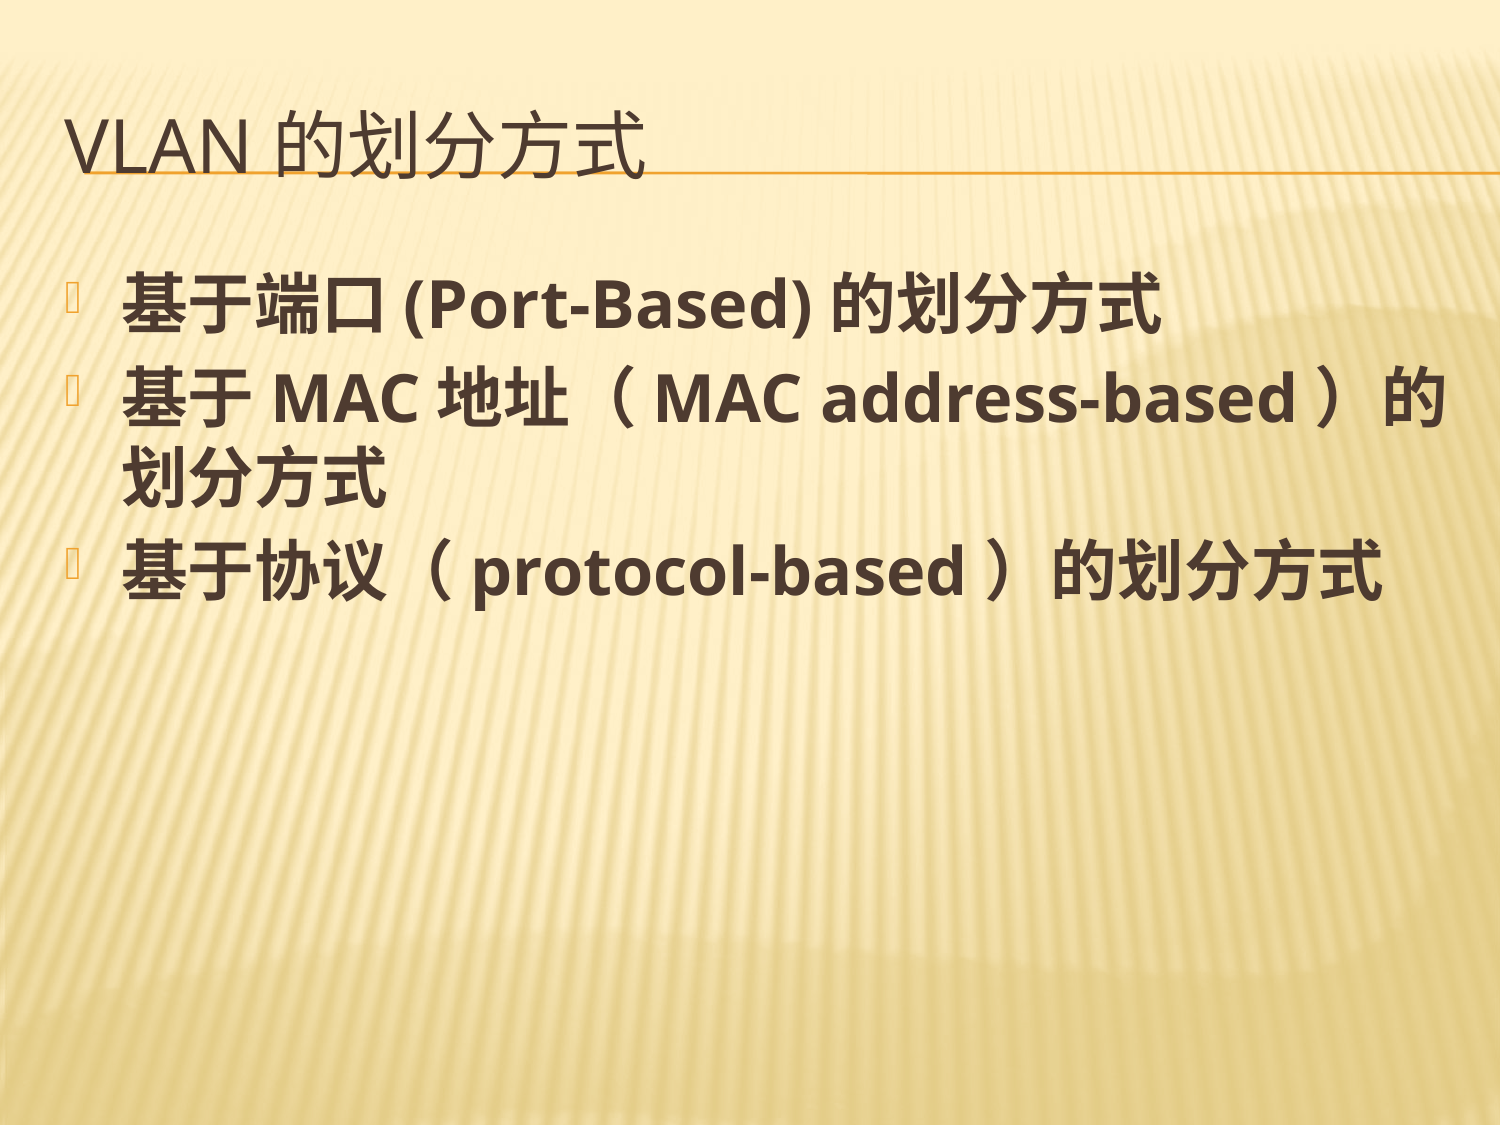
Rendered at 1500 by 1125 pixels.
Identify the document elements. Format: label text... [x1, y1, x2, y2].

list 基于端口(Port-Based)的划分方式 基于MAC地址（MAC address-based）的划分方式 基于协议（protocol-based）的划分方式 [50, 254, 1475, 998]
title VLAN的划分方式 [50, 75, 1475, 213]
